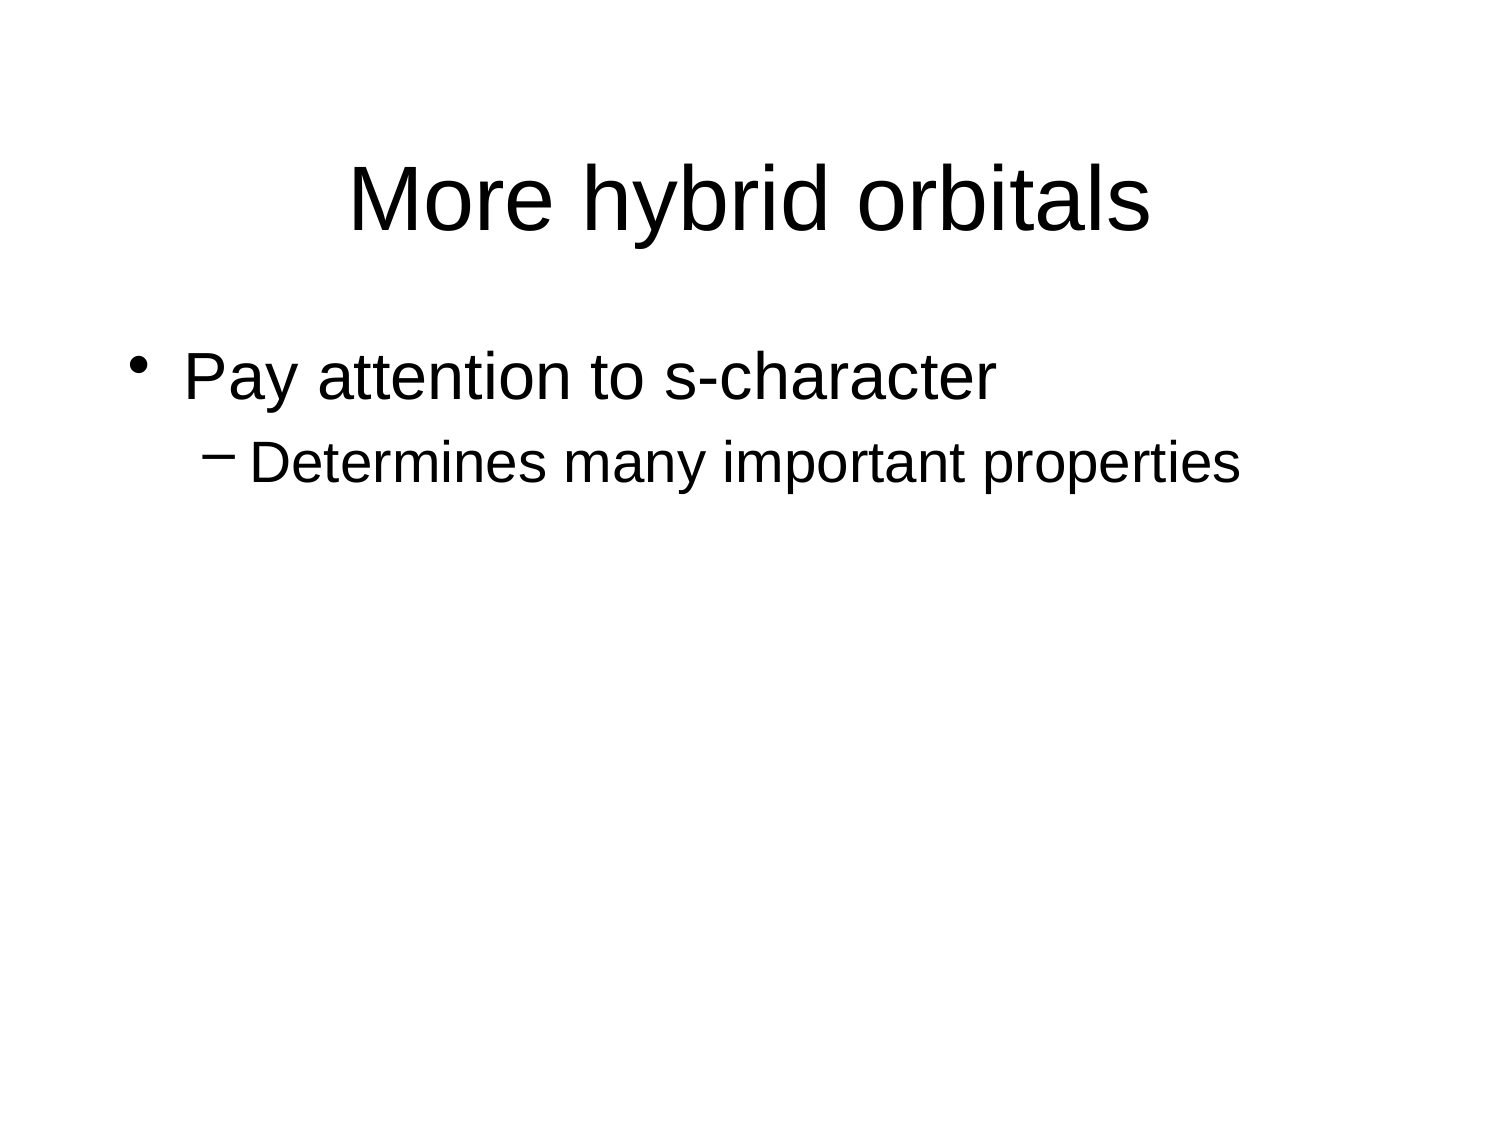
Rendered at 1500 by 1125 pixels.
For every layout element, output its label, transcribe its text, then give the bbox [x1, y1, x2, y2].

title More hybrid orbitals [112, 99, 1388, 288]
list Pay attention to s-character Determines many important properties [112, 324, 1388, 1000]
